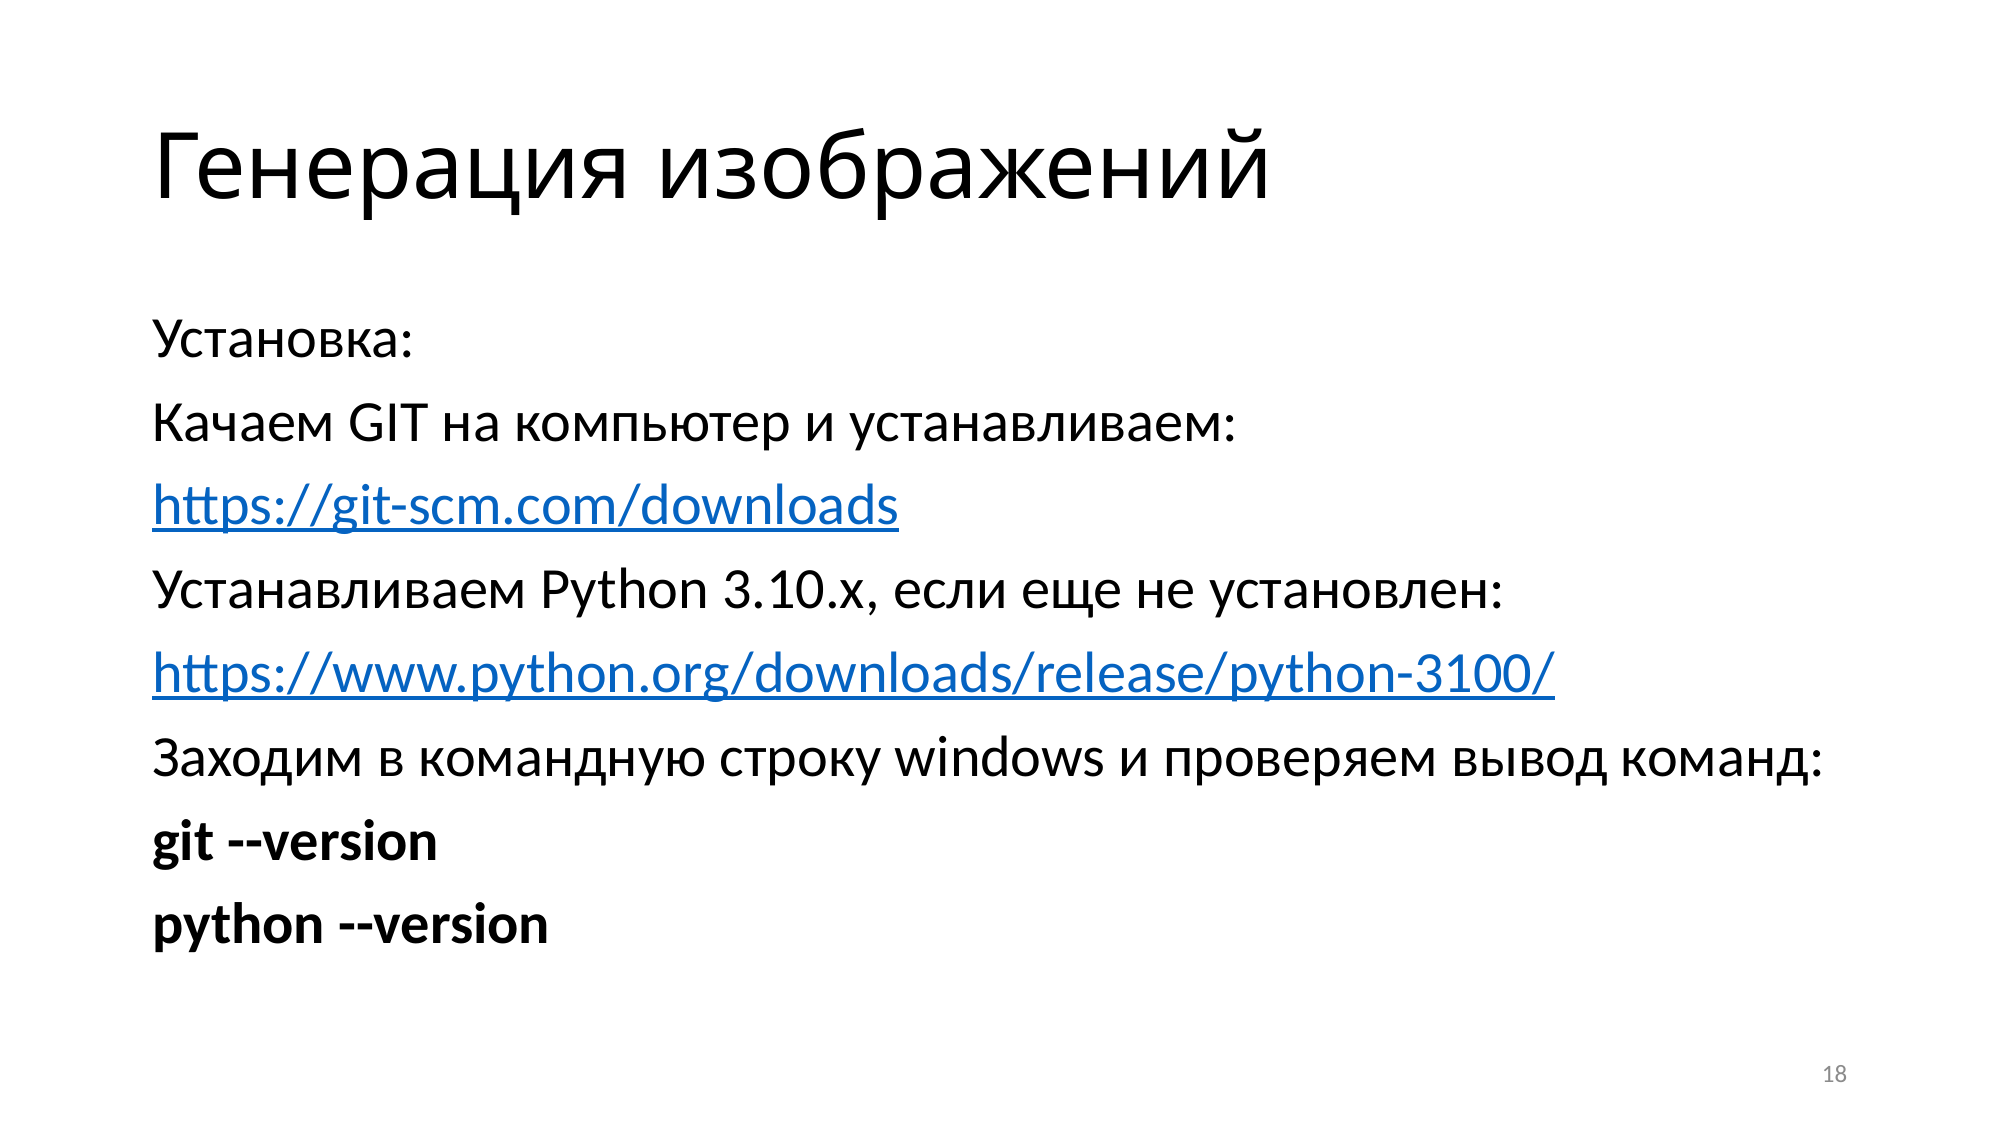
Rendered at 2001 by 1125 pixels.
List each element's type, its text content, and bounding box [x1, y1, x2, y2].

list Установка: Качаем GIT на компьютер и устанавливаем: https://git-scm.com/downloads Устанавливаем Python 3.10.x, если еще не установлен: https://www.python.org/downloads/release/python-3100/ Заходим в командную строку windows и проверяем вывод команд: git --version python --version [137, 299, 1863, 1014]
title Генерация изображений [137, 59, 1863, 278]
slide_number 18 [1412, 1042, 1863, 1103]
